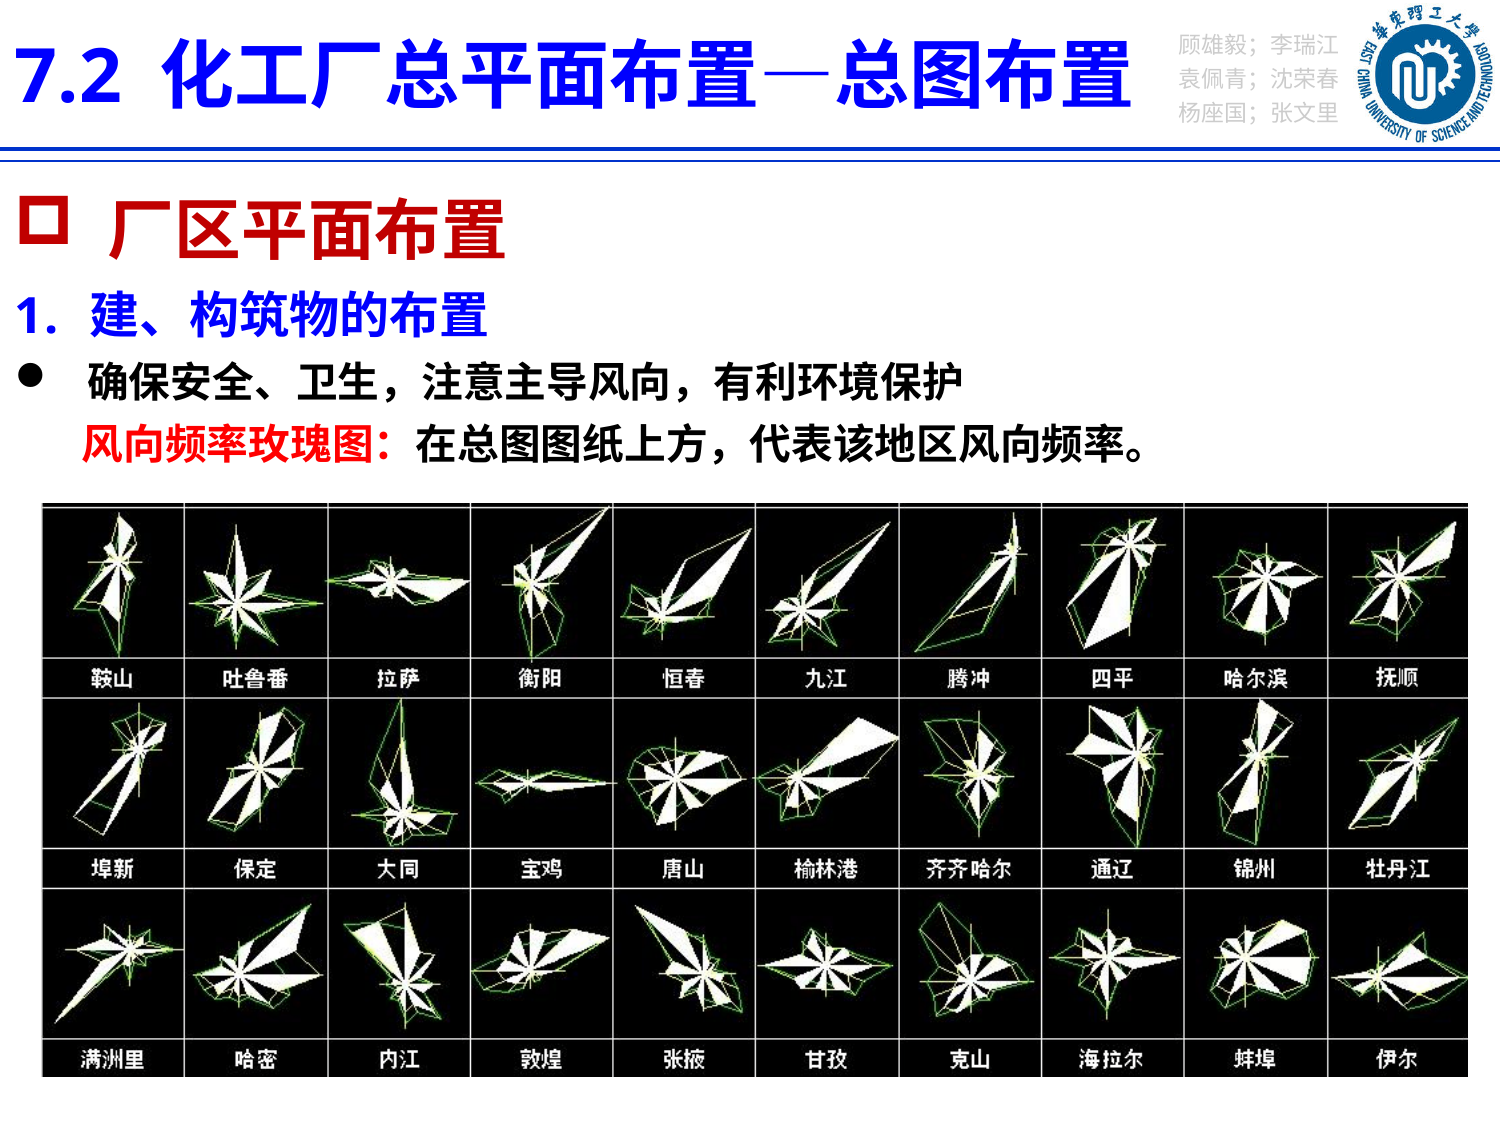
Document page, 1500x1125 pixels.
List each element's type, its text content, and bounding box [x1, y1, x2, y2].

picture [41, 503, 1469, 1077]
picture [1353, 3, 1495, 19]
text_box 7.2 化工厂总平面布置—总图布置 [0, 19, 1500, 125]
text_box 厂区平面布置 建、构筑物的布置 确保安全、卫生，注意主导风向，有利环境保护 风向频率玫瑰图：在总图图纸上方，代表该地区风向频率。 [0, 160, 1483, 476]
picture [1353, 125, 1495, 145]
